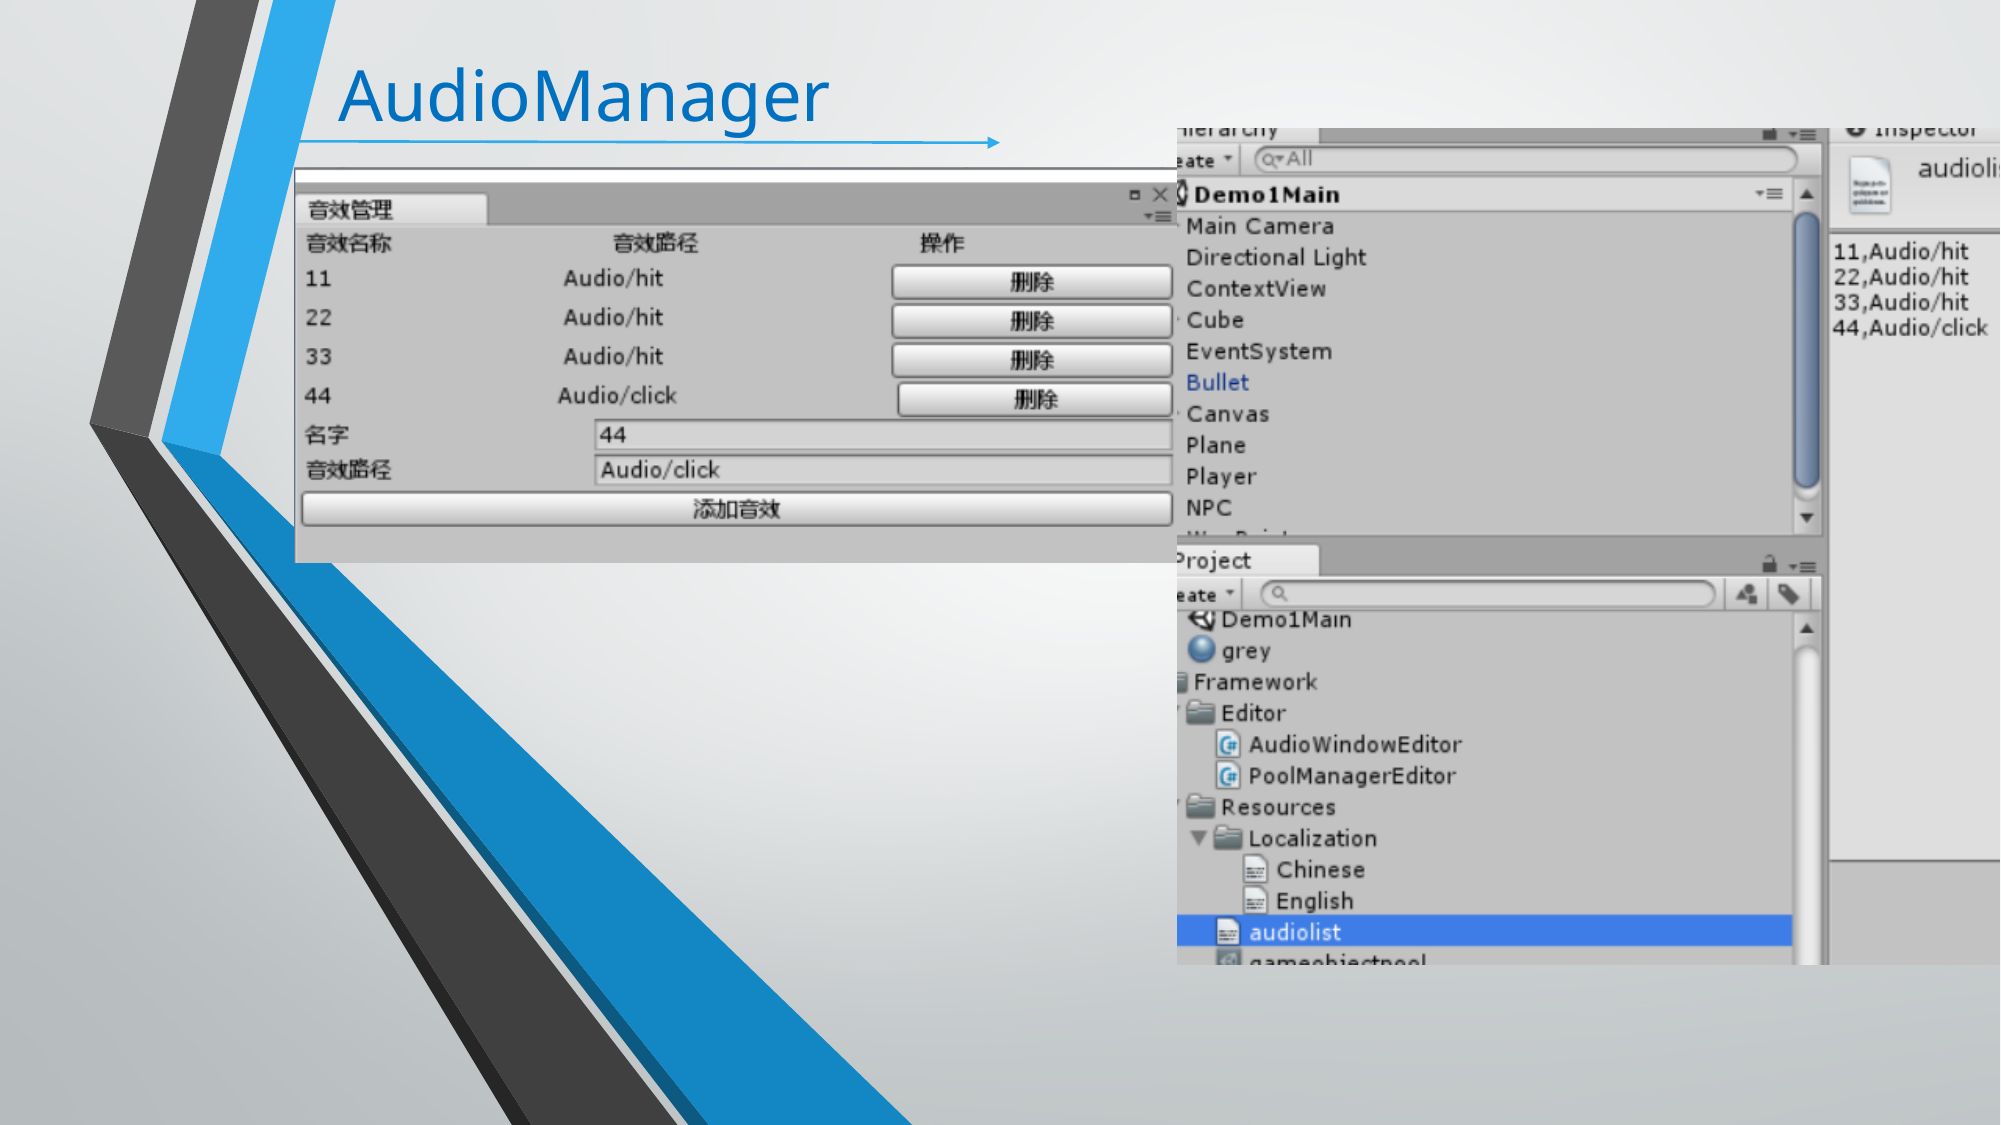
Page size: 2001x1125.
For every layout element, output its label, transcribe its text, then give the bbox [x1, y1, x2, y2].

picture [294, 128, 2000, 965]
title AudioManager [323, 42, 1082, 143]
